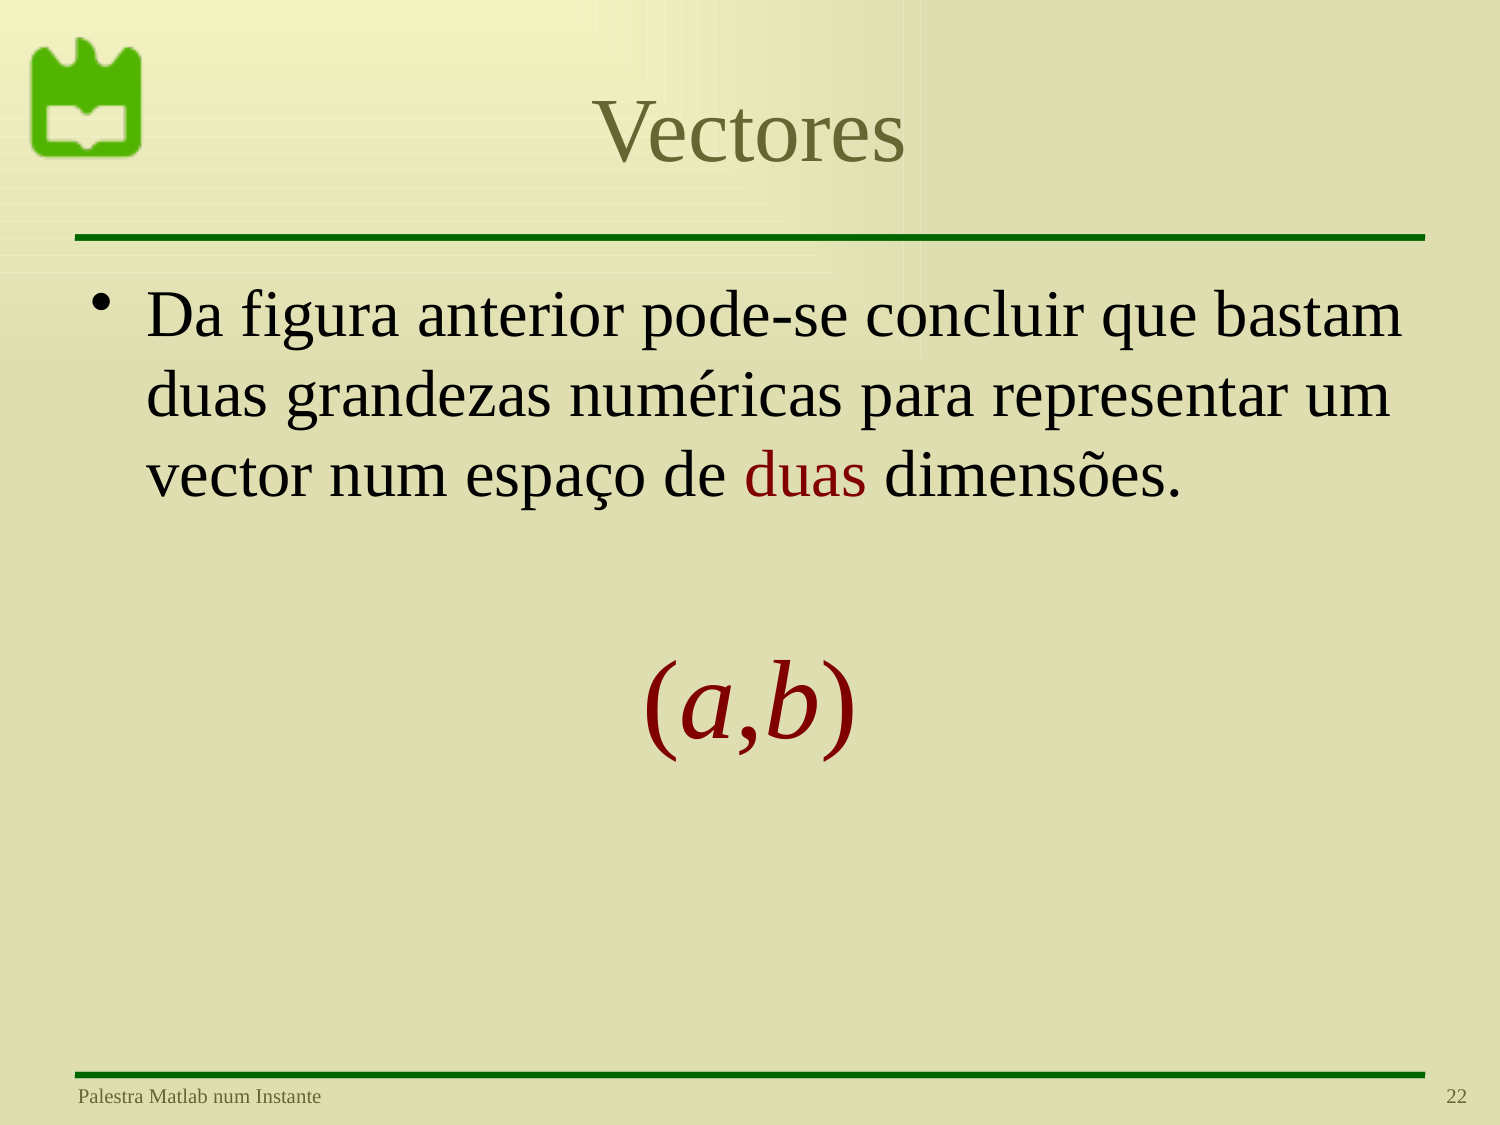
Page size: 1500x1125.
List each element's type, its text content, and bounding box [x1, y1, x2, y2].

title Vectores [75, 37, 1425, 213]
list Da figura anterior pode-se concluir que bastam duas grandezas numéricas para representar um vector num espaço de duas dimensões. (a,b) [75, 262, 1425, 888]
